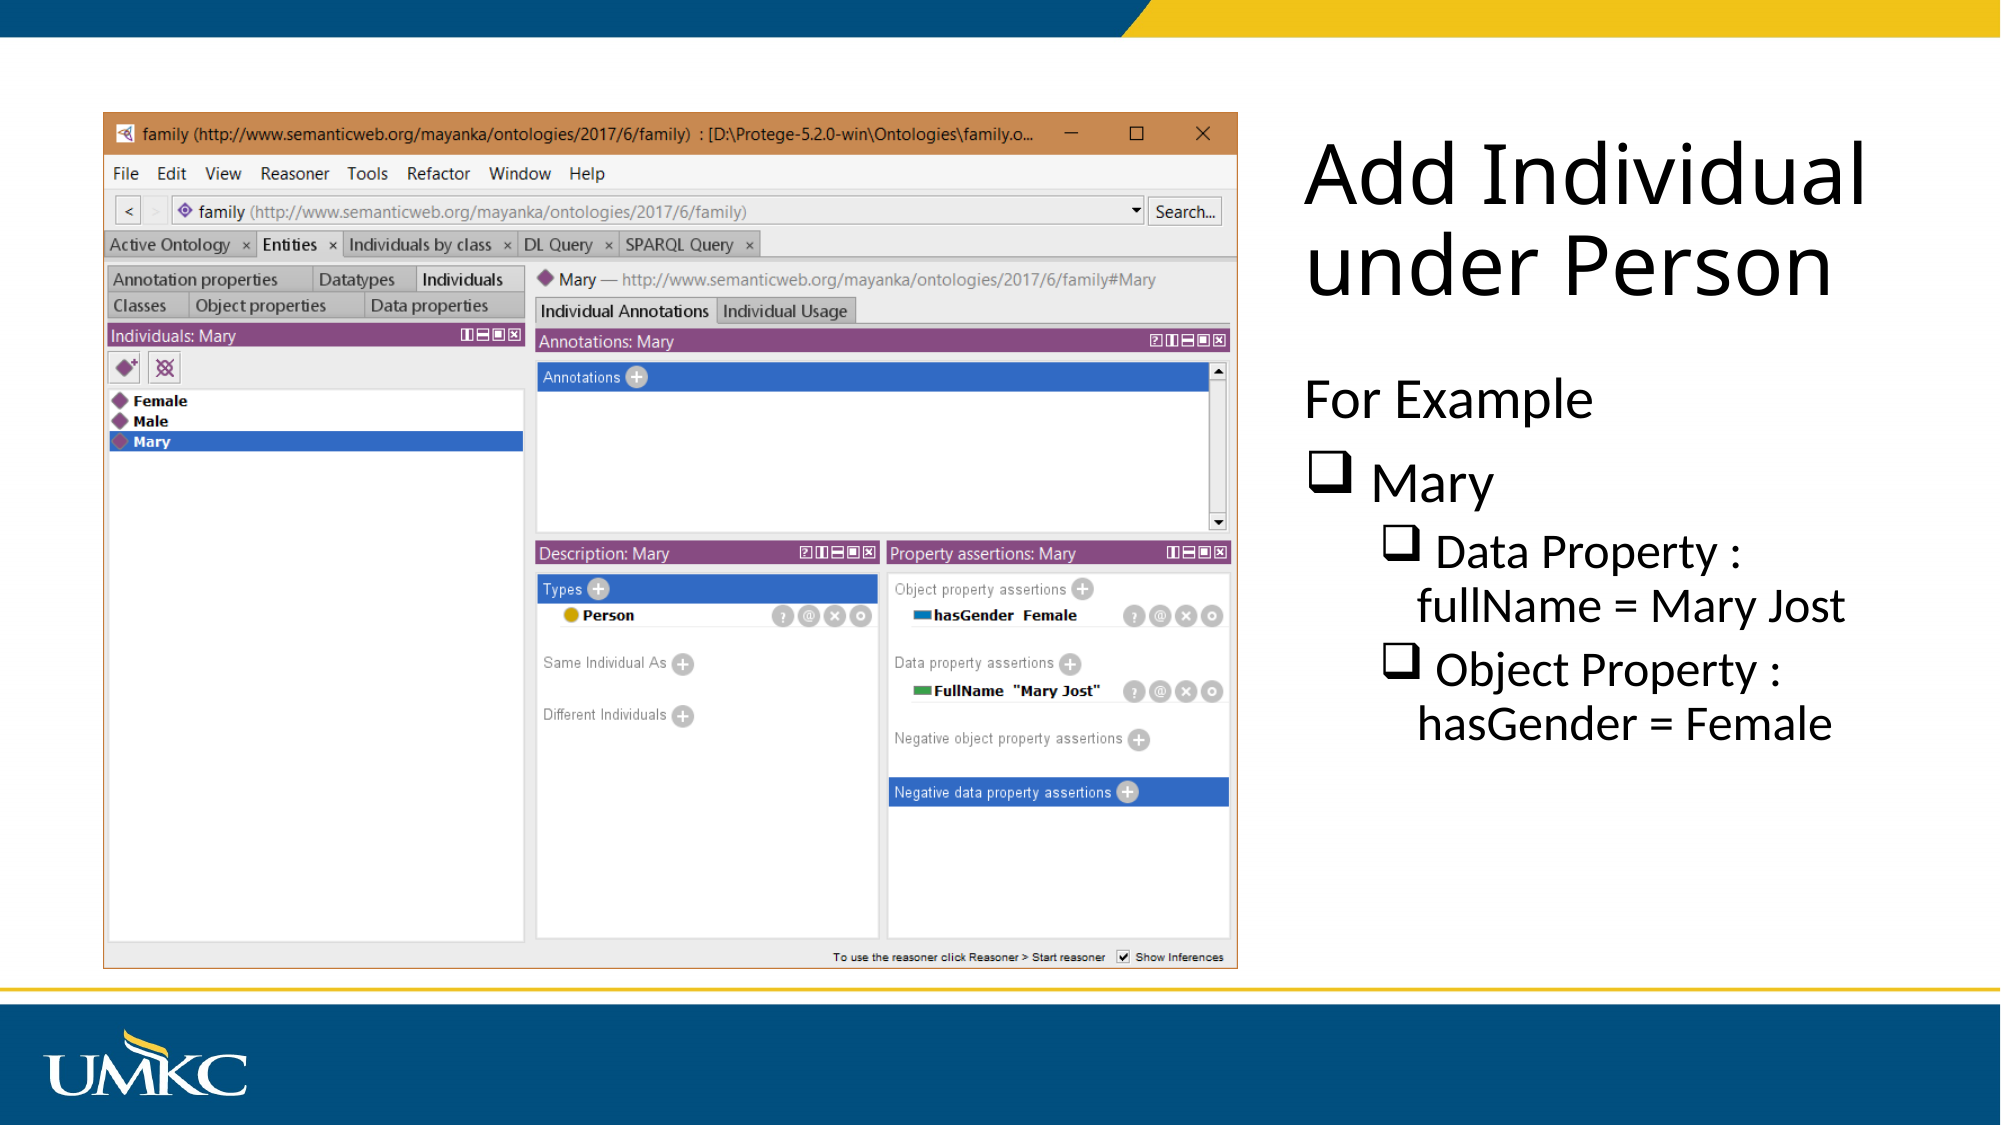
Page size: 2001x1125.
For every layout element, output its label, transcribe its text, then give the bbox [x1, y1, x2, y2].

list For Example Mary Data Property : fullName = Mary Jost Object Property : hasGender = Female [1289, 360, 1895, 963]
title Add Individual under Person [1289, 104, 1895, 343]
picture [0, 0, 2001, 1125]
